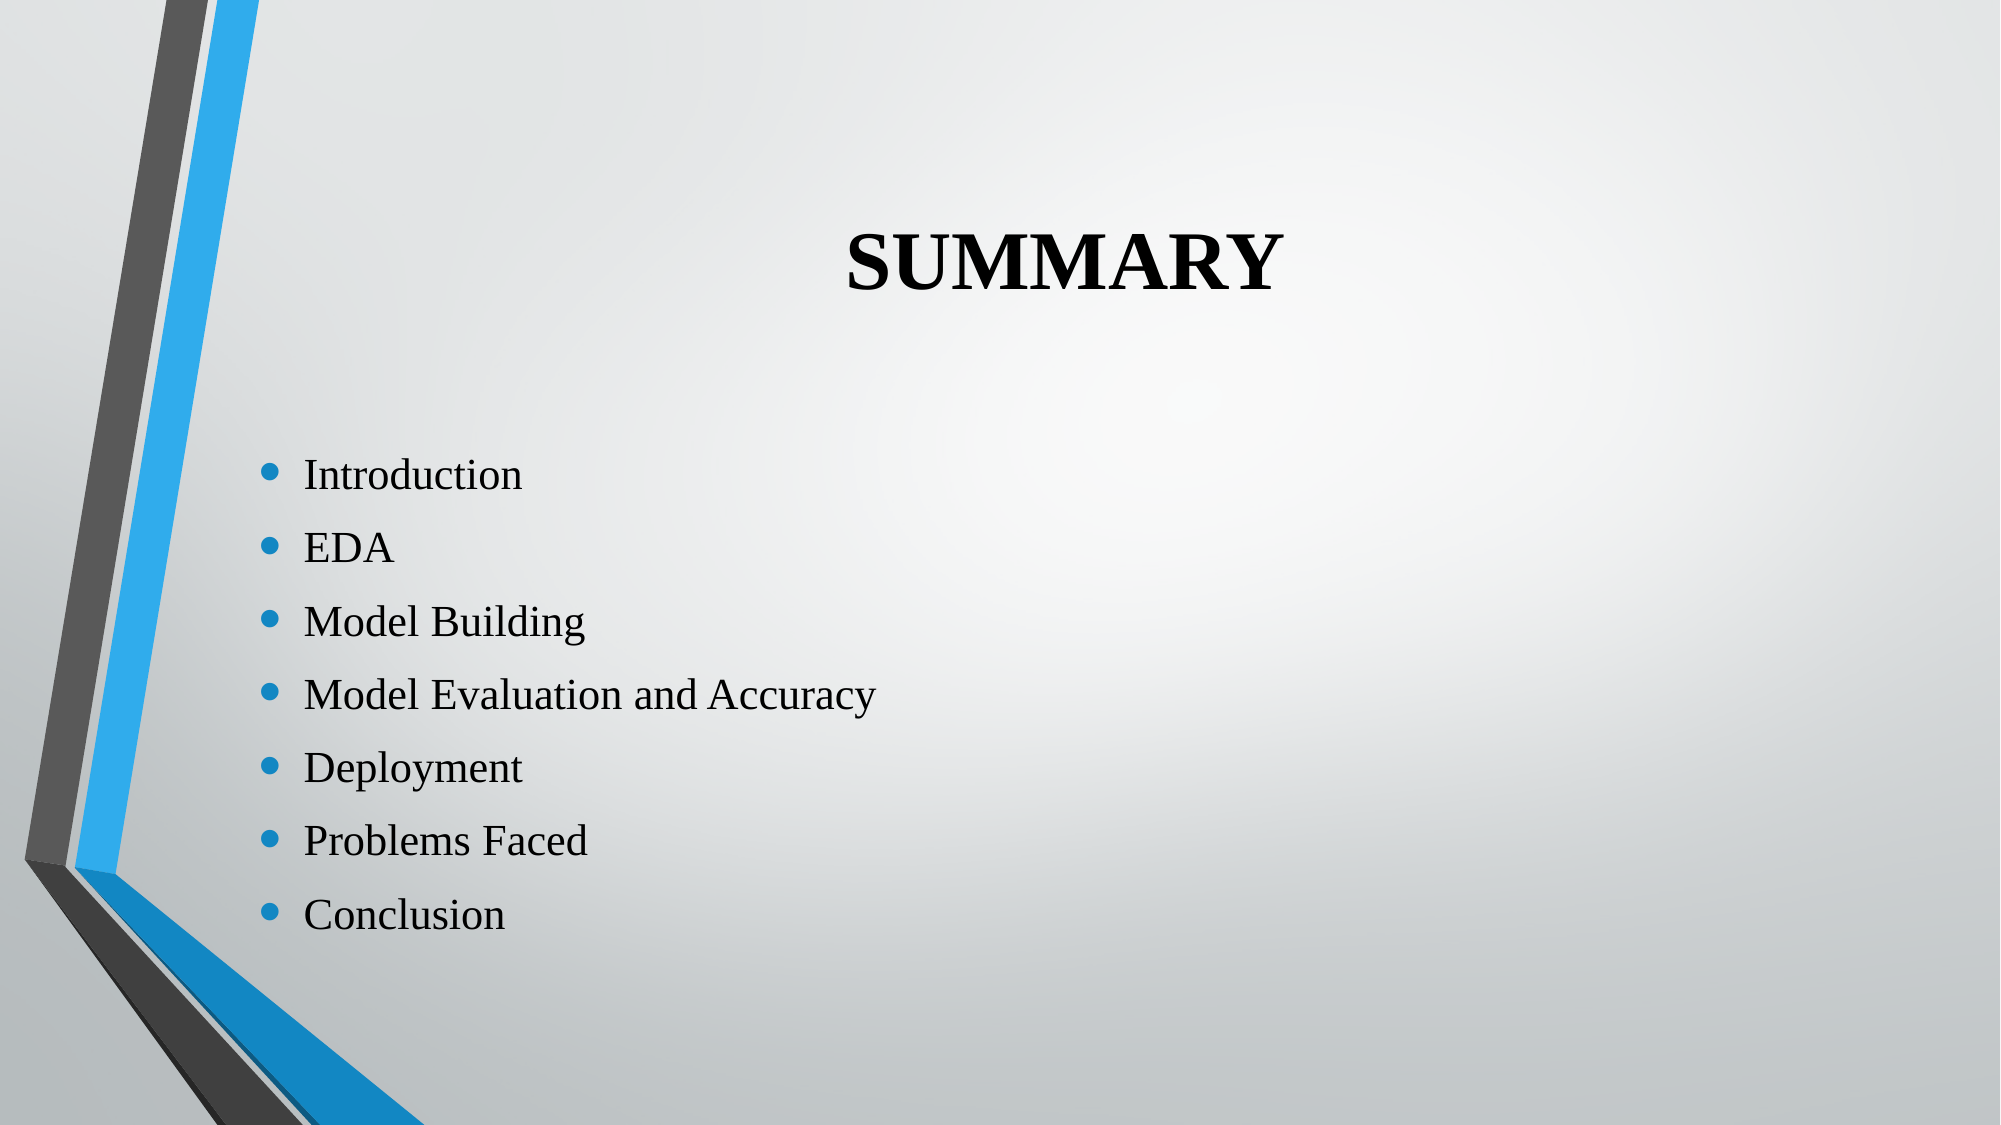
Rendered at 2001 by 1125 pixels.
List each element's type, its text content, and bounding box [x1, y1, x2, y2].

list Introduction EDA Model Building Model Evaluation and Accuracy Deployment Problems Faced Conclusion [243, 437, 1887, 950]
title SUMMARY [243, 112, 1887, 400]
